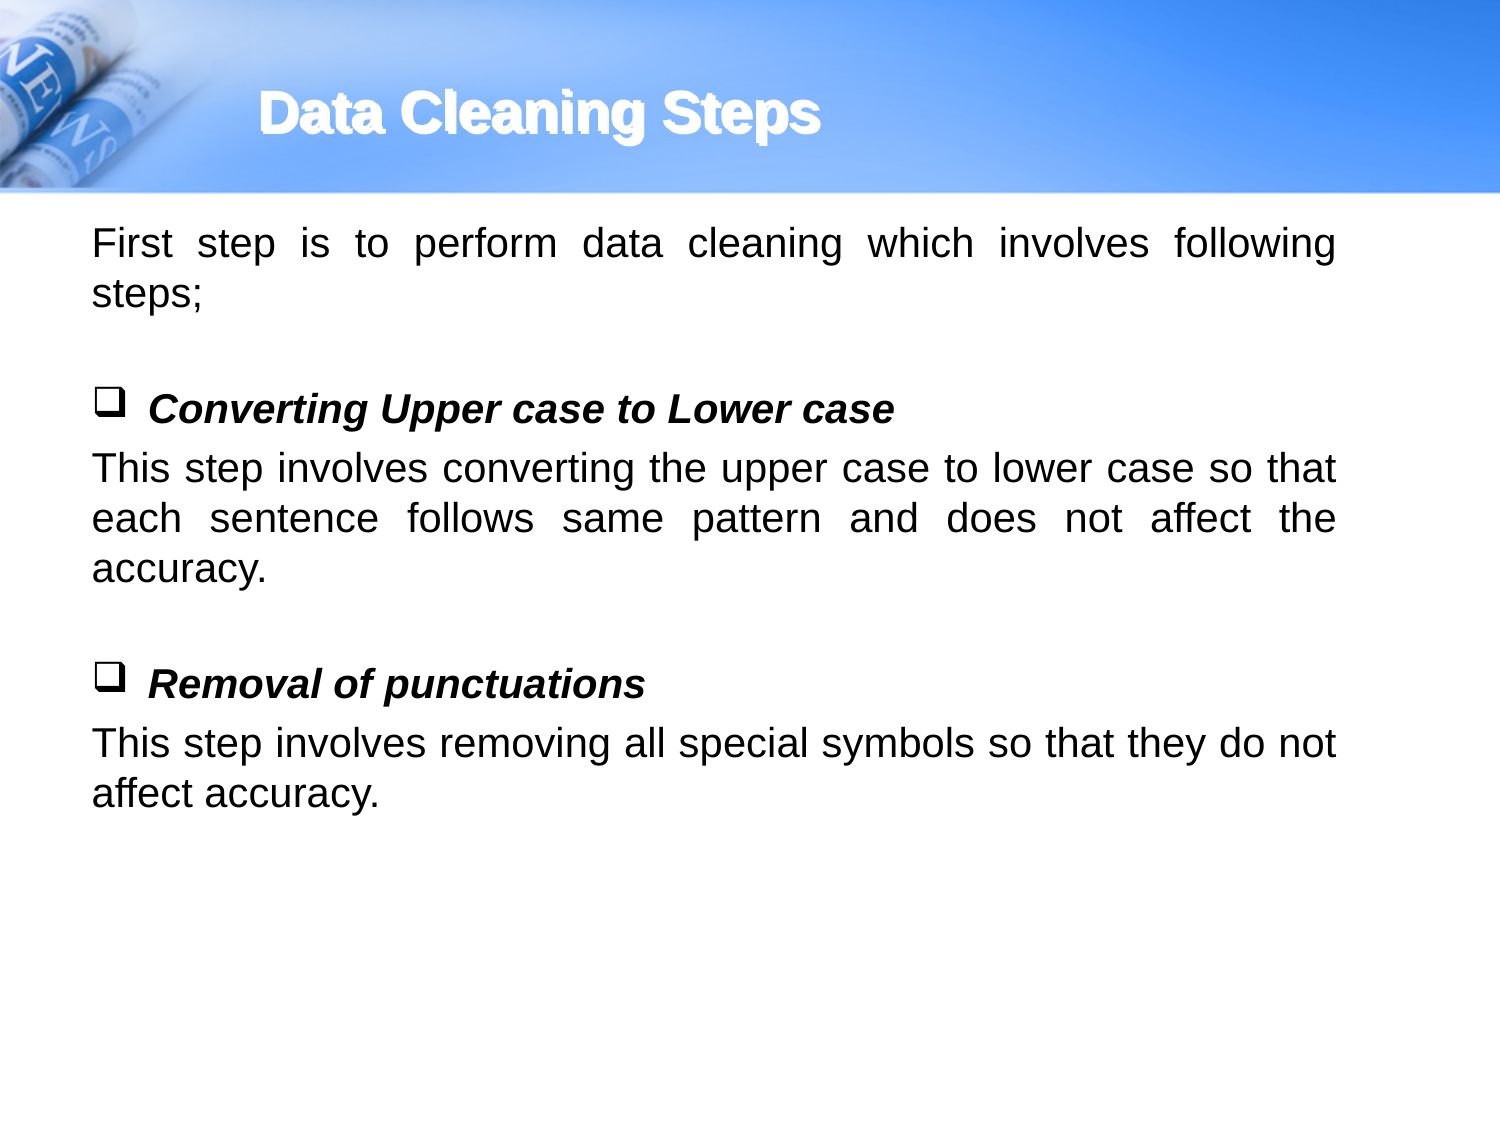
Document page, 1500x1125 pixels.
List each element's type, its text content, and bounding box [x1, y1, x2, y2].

list First step is to perform data cleaning which involves following steps; Converting Upper case to Lower case This step involves converting the upper case to lower case so that each sentence follows same pattern and does not affect the accuracy. Removal of punctuations This step involves removing all special symbols so that they do not affect accuracy. [76, 207, 1353, 1000]
title Data Cleaning Steps [241, 66, 1141, 150]
picture [0, 0, 1500, 1125]
